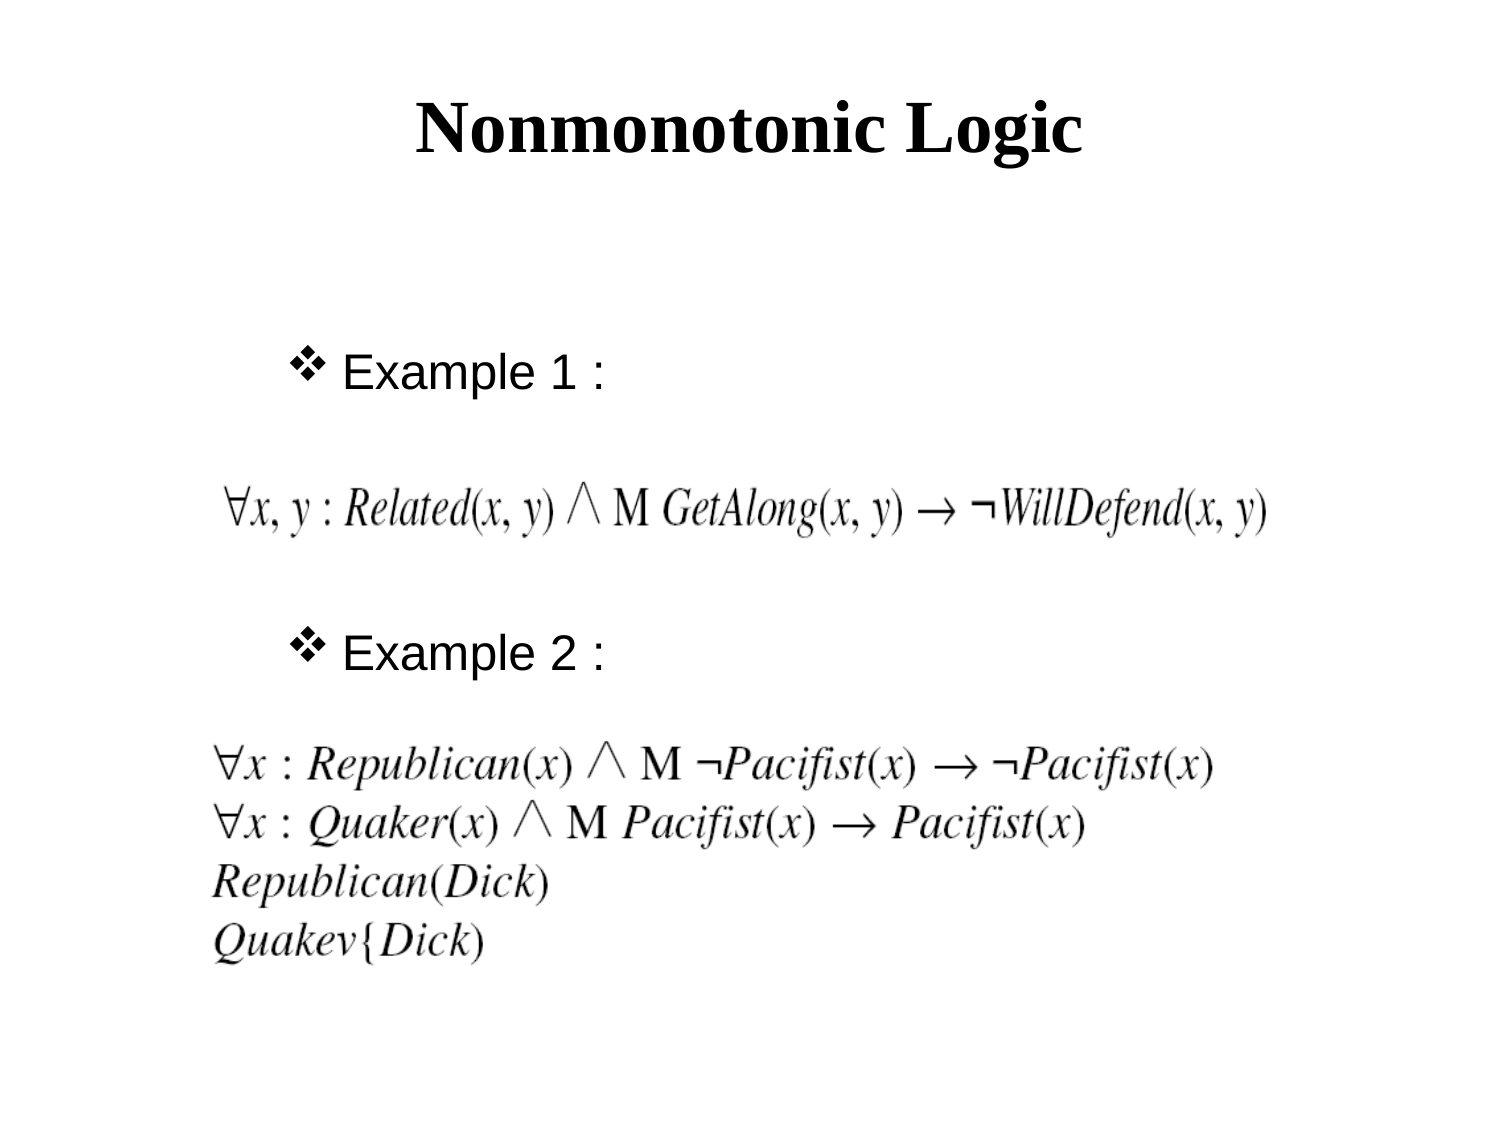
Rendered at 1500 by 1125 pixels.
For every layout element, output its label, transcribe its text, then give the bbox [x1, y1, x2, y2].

picture [218, 462, 1282, 563]
text_box Example 2 : [270, 592, 1250, 688]
text_box Nonmonotonic Logic [218, 69, 1282, 175]
text_box Example 1 : [270, 310, 1250, 407]
picture [187, 710, 1250, 985]
